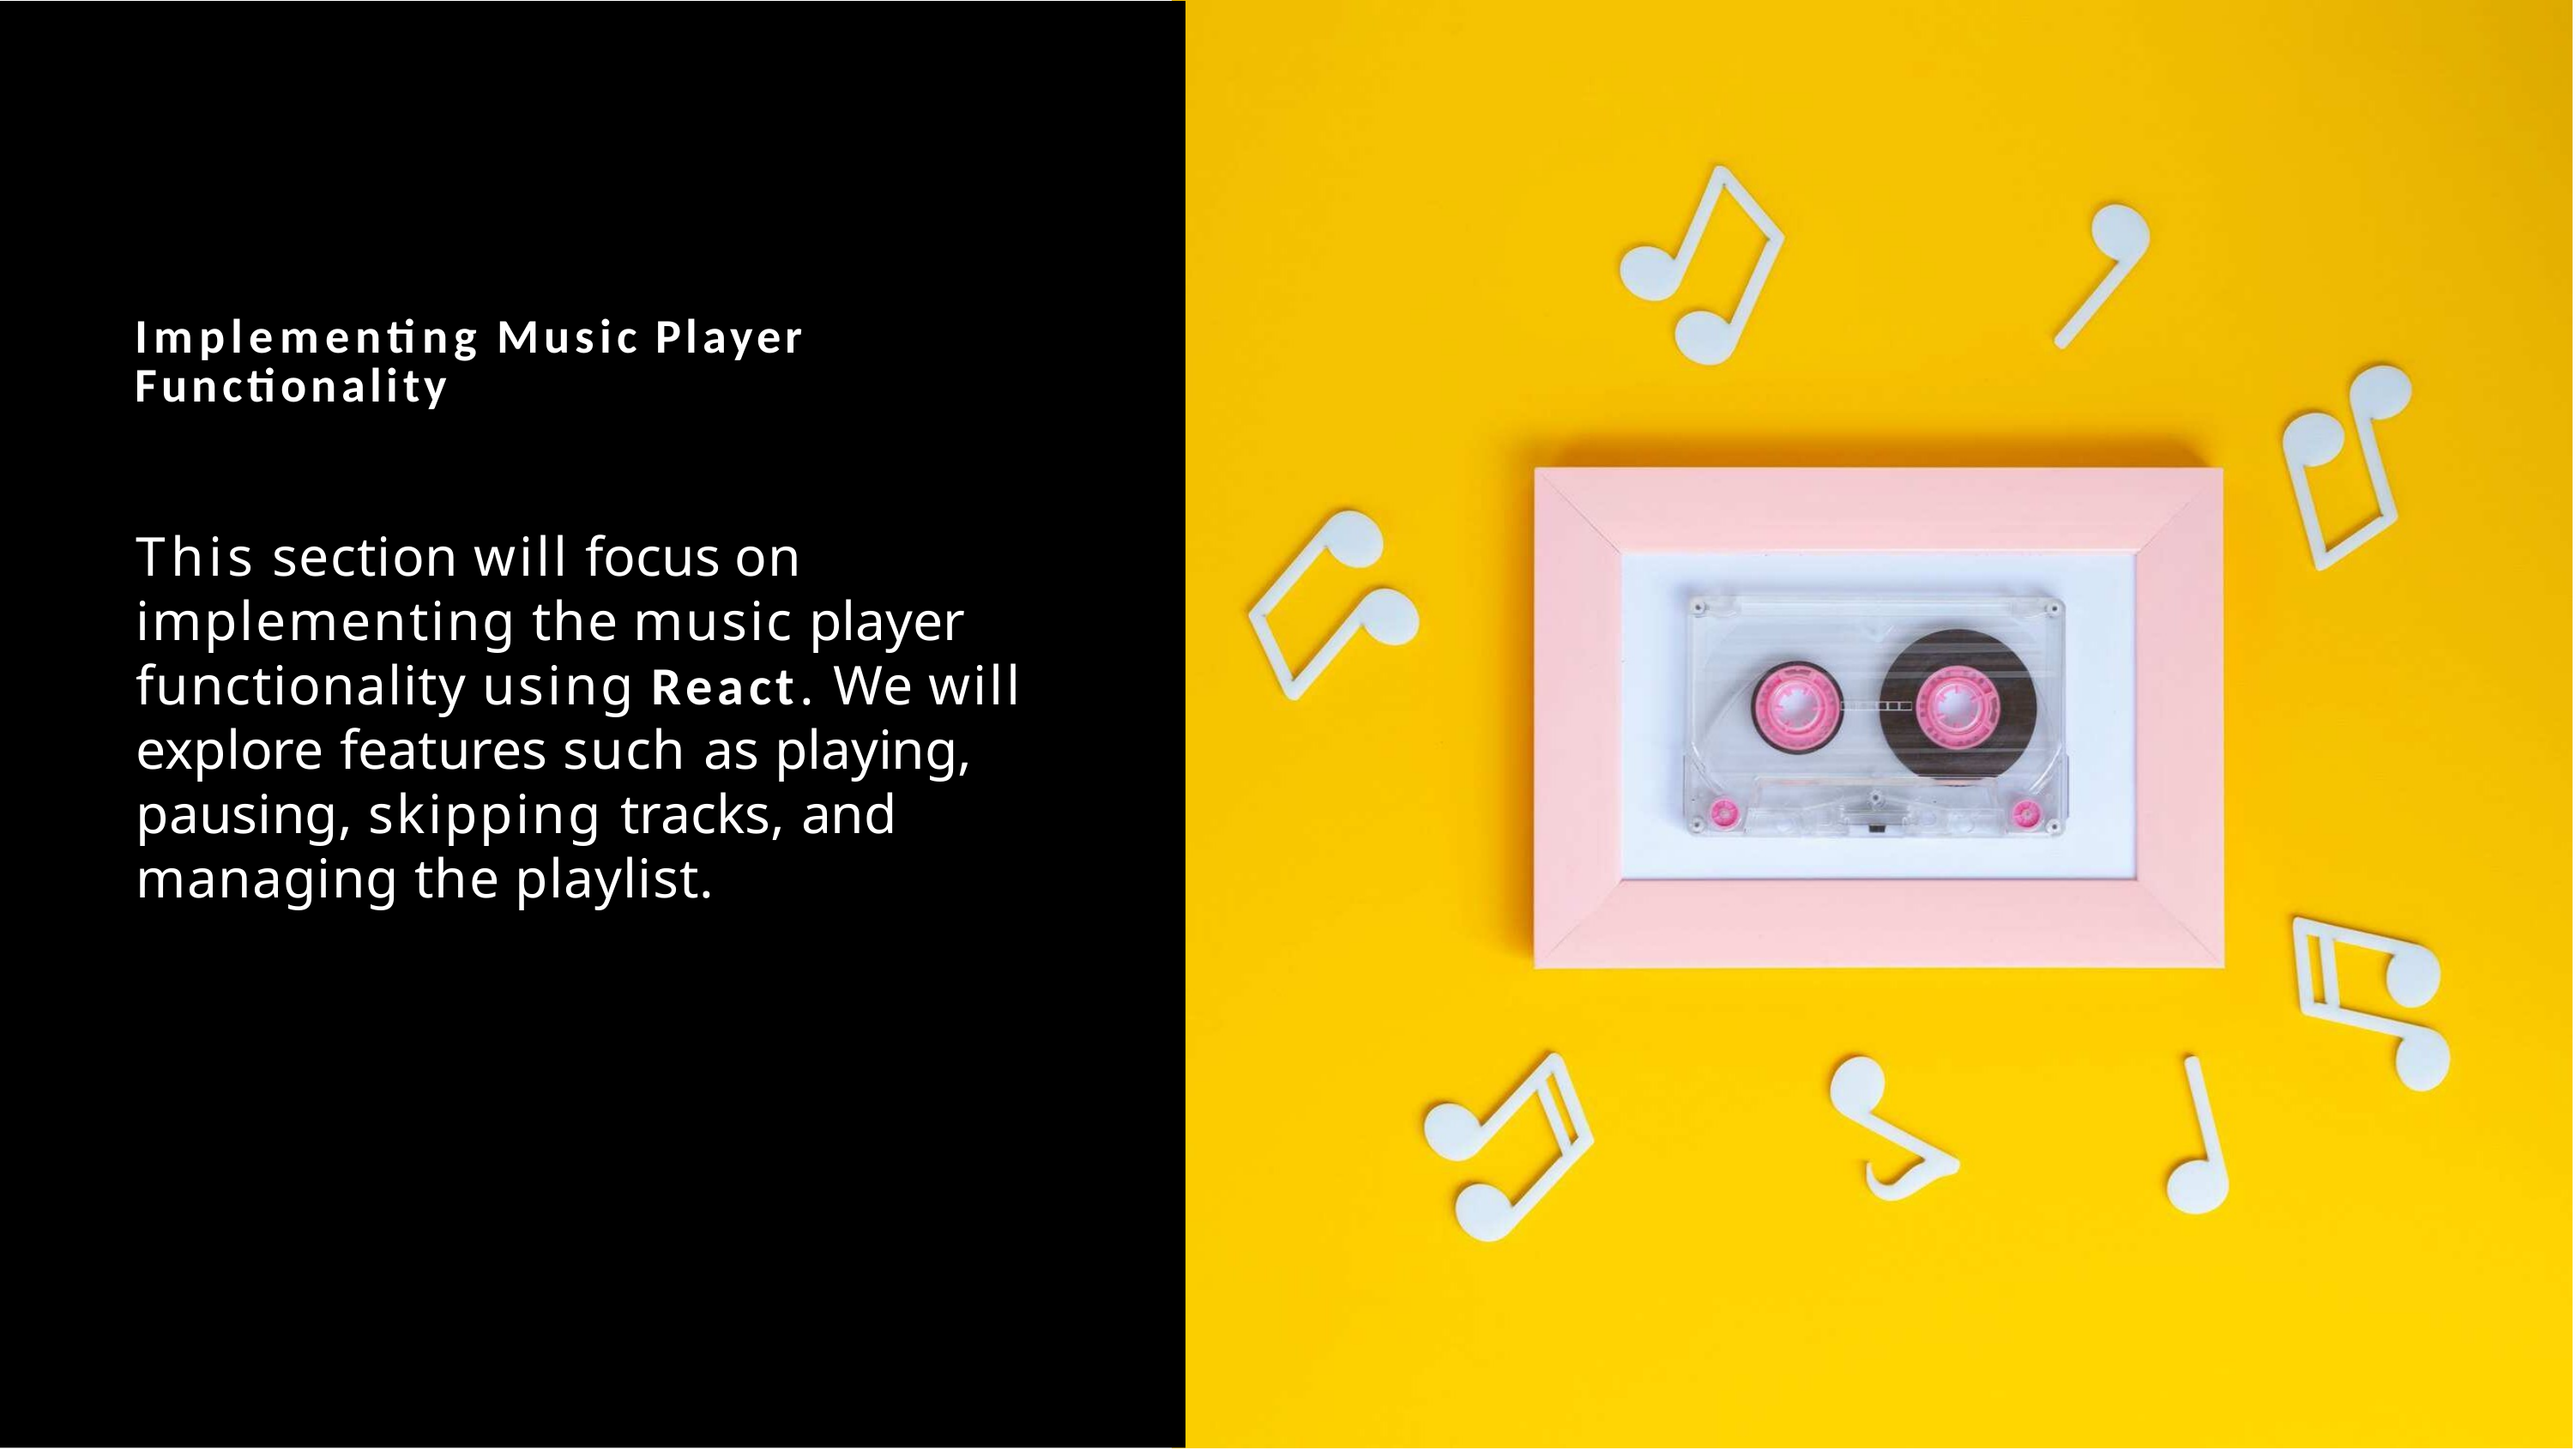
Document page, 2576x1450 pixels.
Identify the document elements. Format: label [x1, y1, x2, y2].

text_box [0, 0, 2573, 1448]
